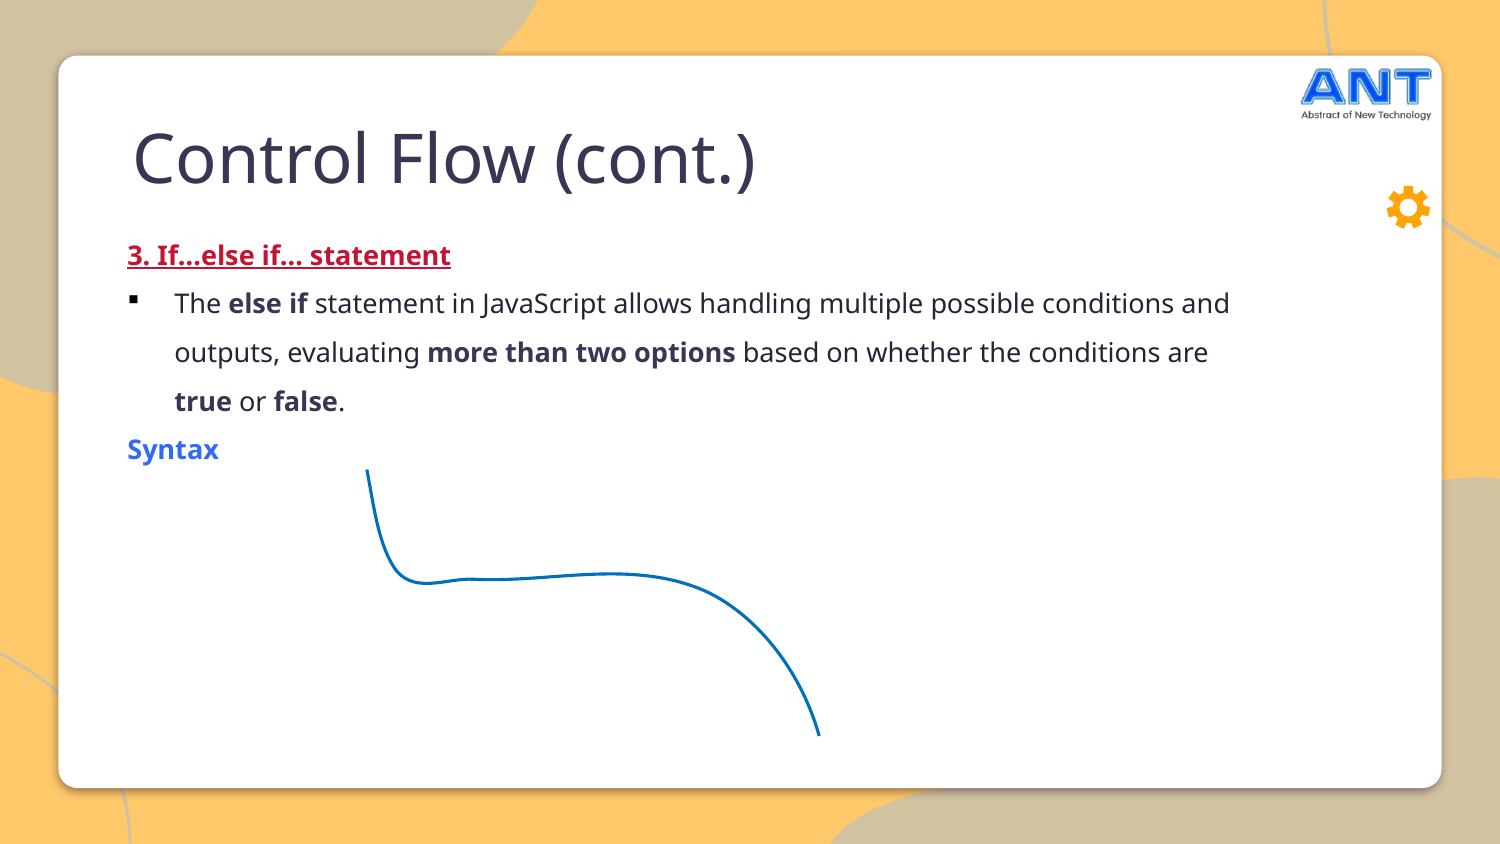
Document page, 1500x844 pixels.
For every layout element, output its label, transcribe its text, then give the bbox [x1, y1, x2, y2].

text_box [366, 469, 820, 737]
picture [1300, 63, 1433, 140]
text_box 3. If…else if… statement The else if statement in JavaScript allows handling multiple possible conditions and outputs, evaluating more than two options based on whether the conditions are true or false. Syntax [112, 214, 1279, 513]
text_box Control Flow (cont.) [117, 87, 1383, 205]
text_box [1386, 185, 1431, 229]
